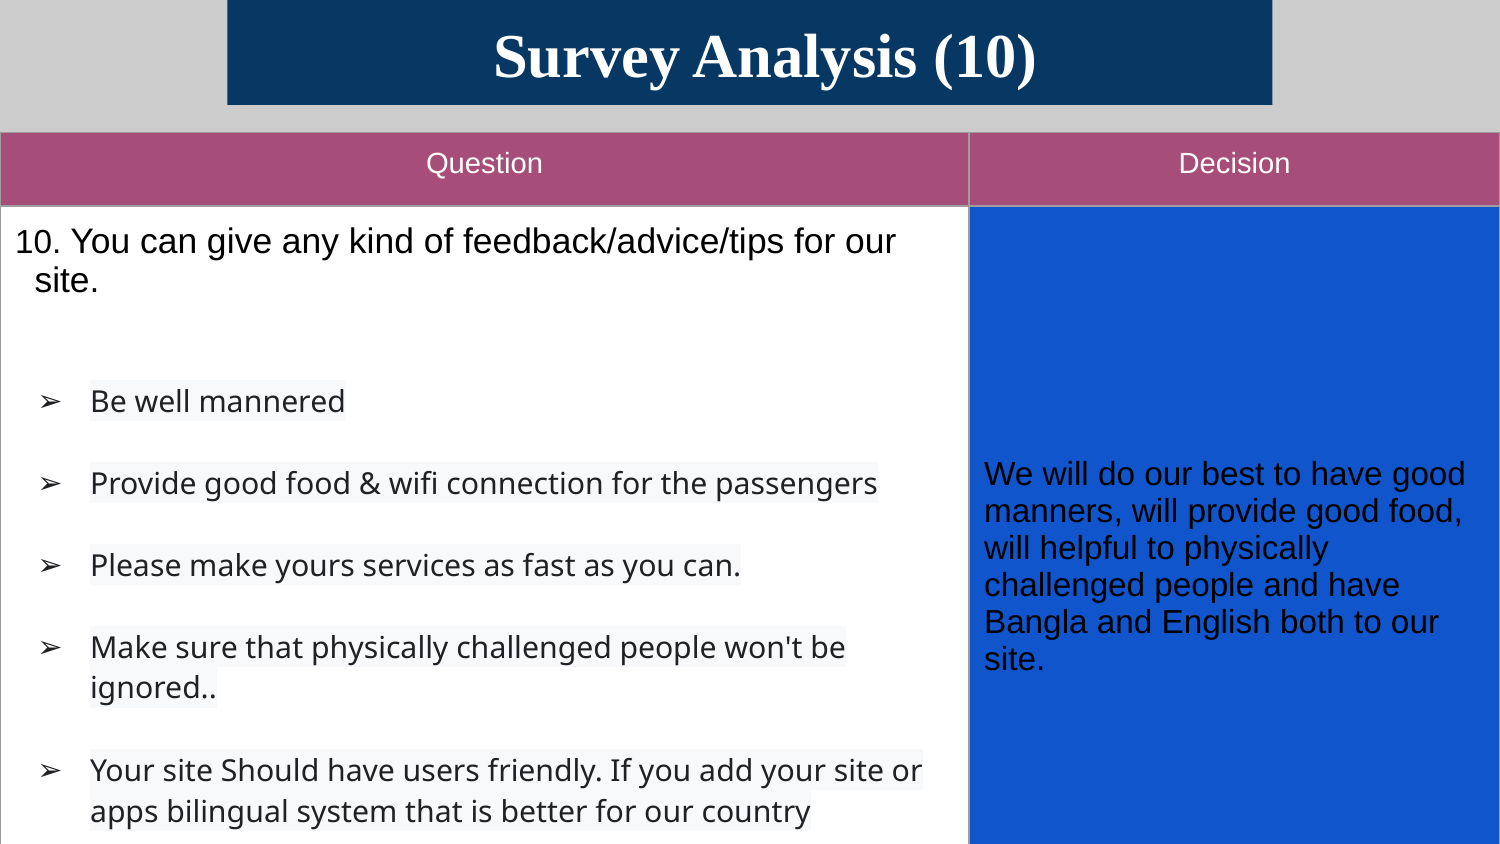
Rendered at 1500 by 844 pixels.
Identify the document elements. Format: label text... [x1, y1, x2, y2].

table_cell 10. You can give any kind of feedback/advice/tips for our site. Be well mannered Provide good food & wifi connection for the passengers Please make yours services as fast as you can. Make sure that physically challenged people won't be ignored.. Your site Should have users friendly. If you add your site or apps bilingual system that is better for our country I will travel first and then I will let you know. [1, 207, 968, 844]
table_header Decision [970, 133, 1499, 205]
table_cell We will do our best to have good manners, will provide good food, will helpful to physically challenged people and have Bangla and English both to our site. [970, 207, 1499, 844]
table_header Question [1, 133, 968, 205]
text_box Survey Analysis (10) [227, 0, 1273, 105]
